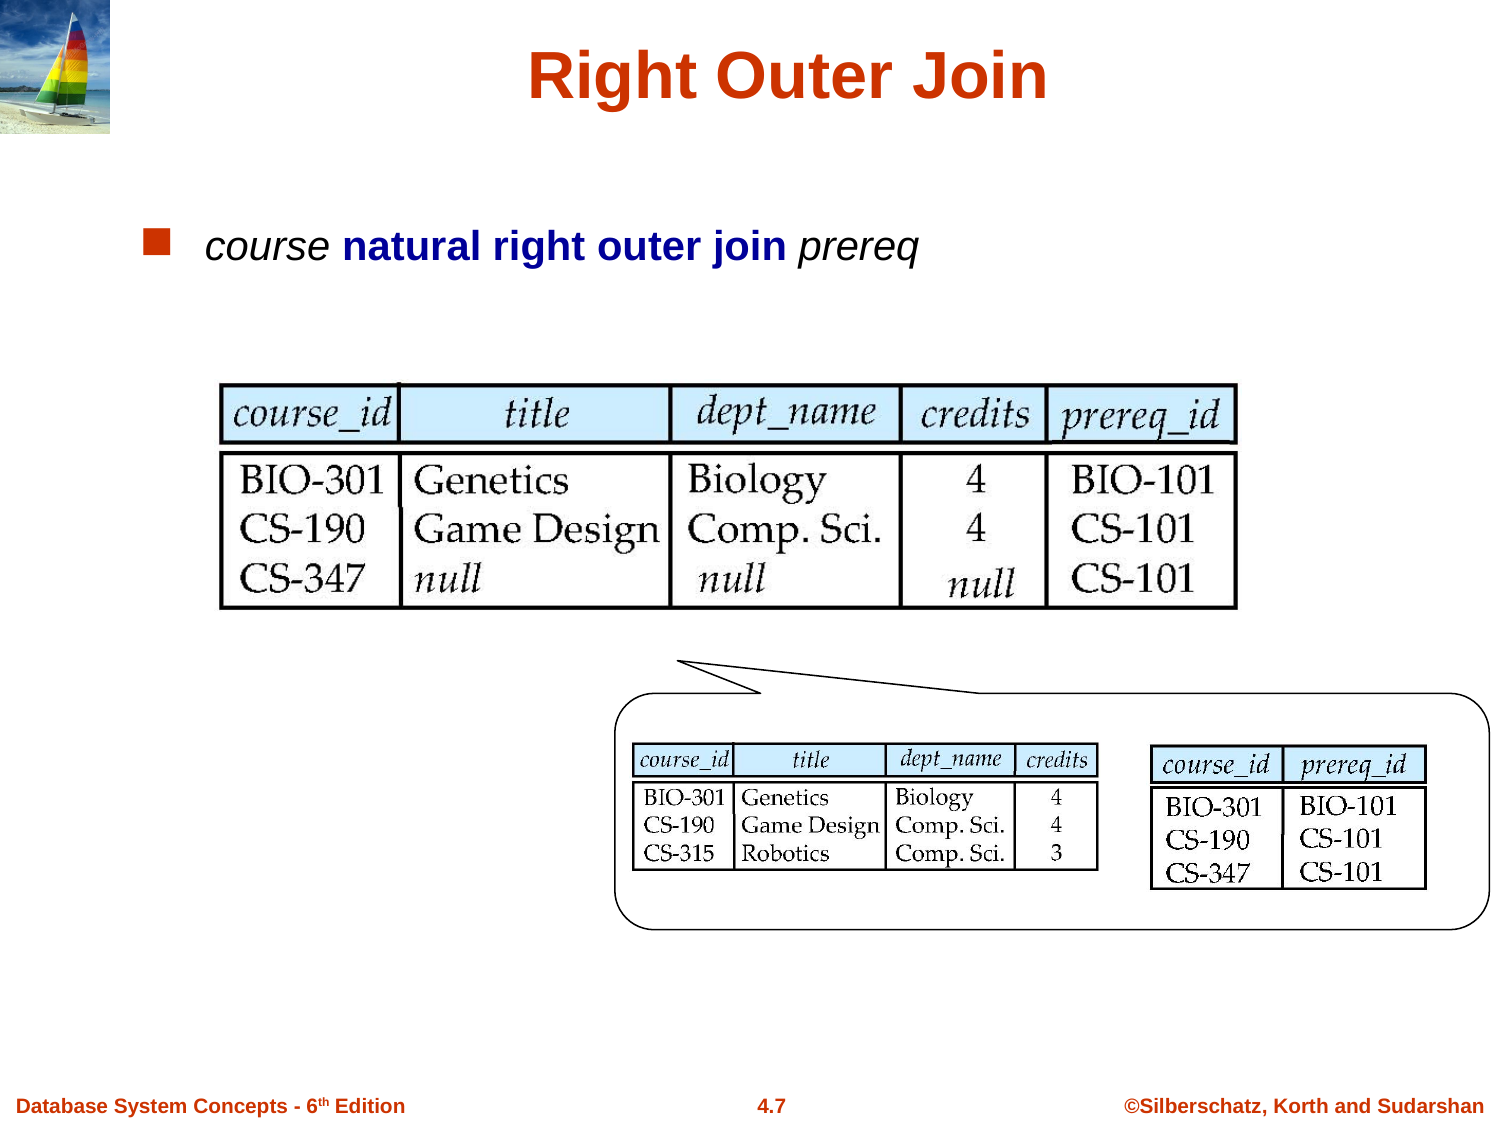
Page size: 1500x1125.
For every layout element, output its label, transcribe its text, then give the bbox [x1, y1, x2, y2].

picture [0, 0, 110, 134]
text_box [614, 693, 1490, 930]
title Right Outer Join [125, 18, 1452, 120]
picture [214, 378, 1242, 612]
text_box course natural right outer join prereq [131, 211, 1017, 276]
